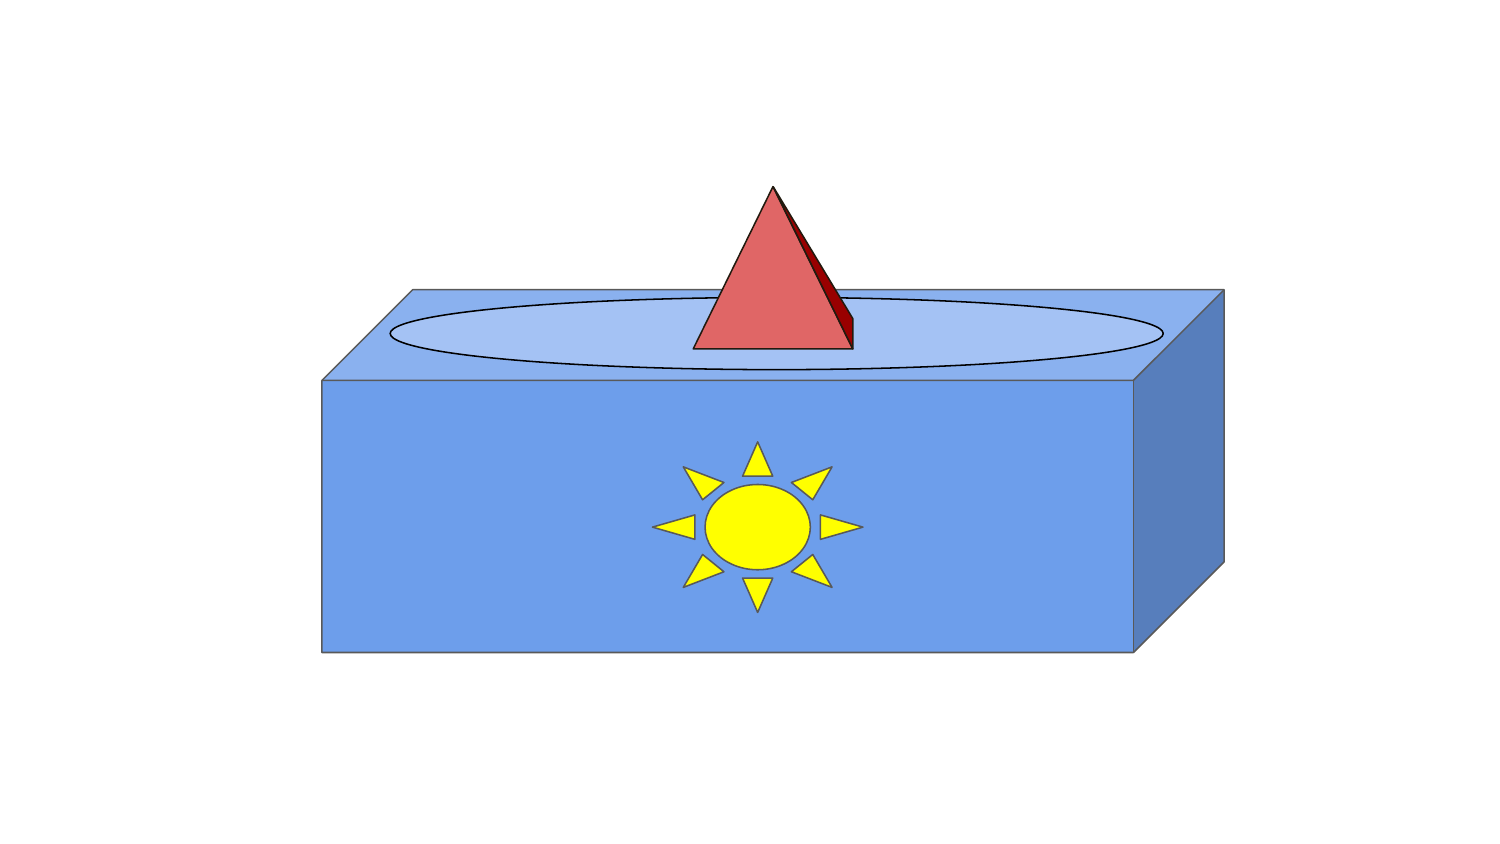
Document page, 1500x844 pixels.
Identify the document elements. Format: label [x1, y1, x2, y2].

text_box [321, 289, 1225, 653]
text_box [692, 186, 854, 350]
